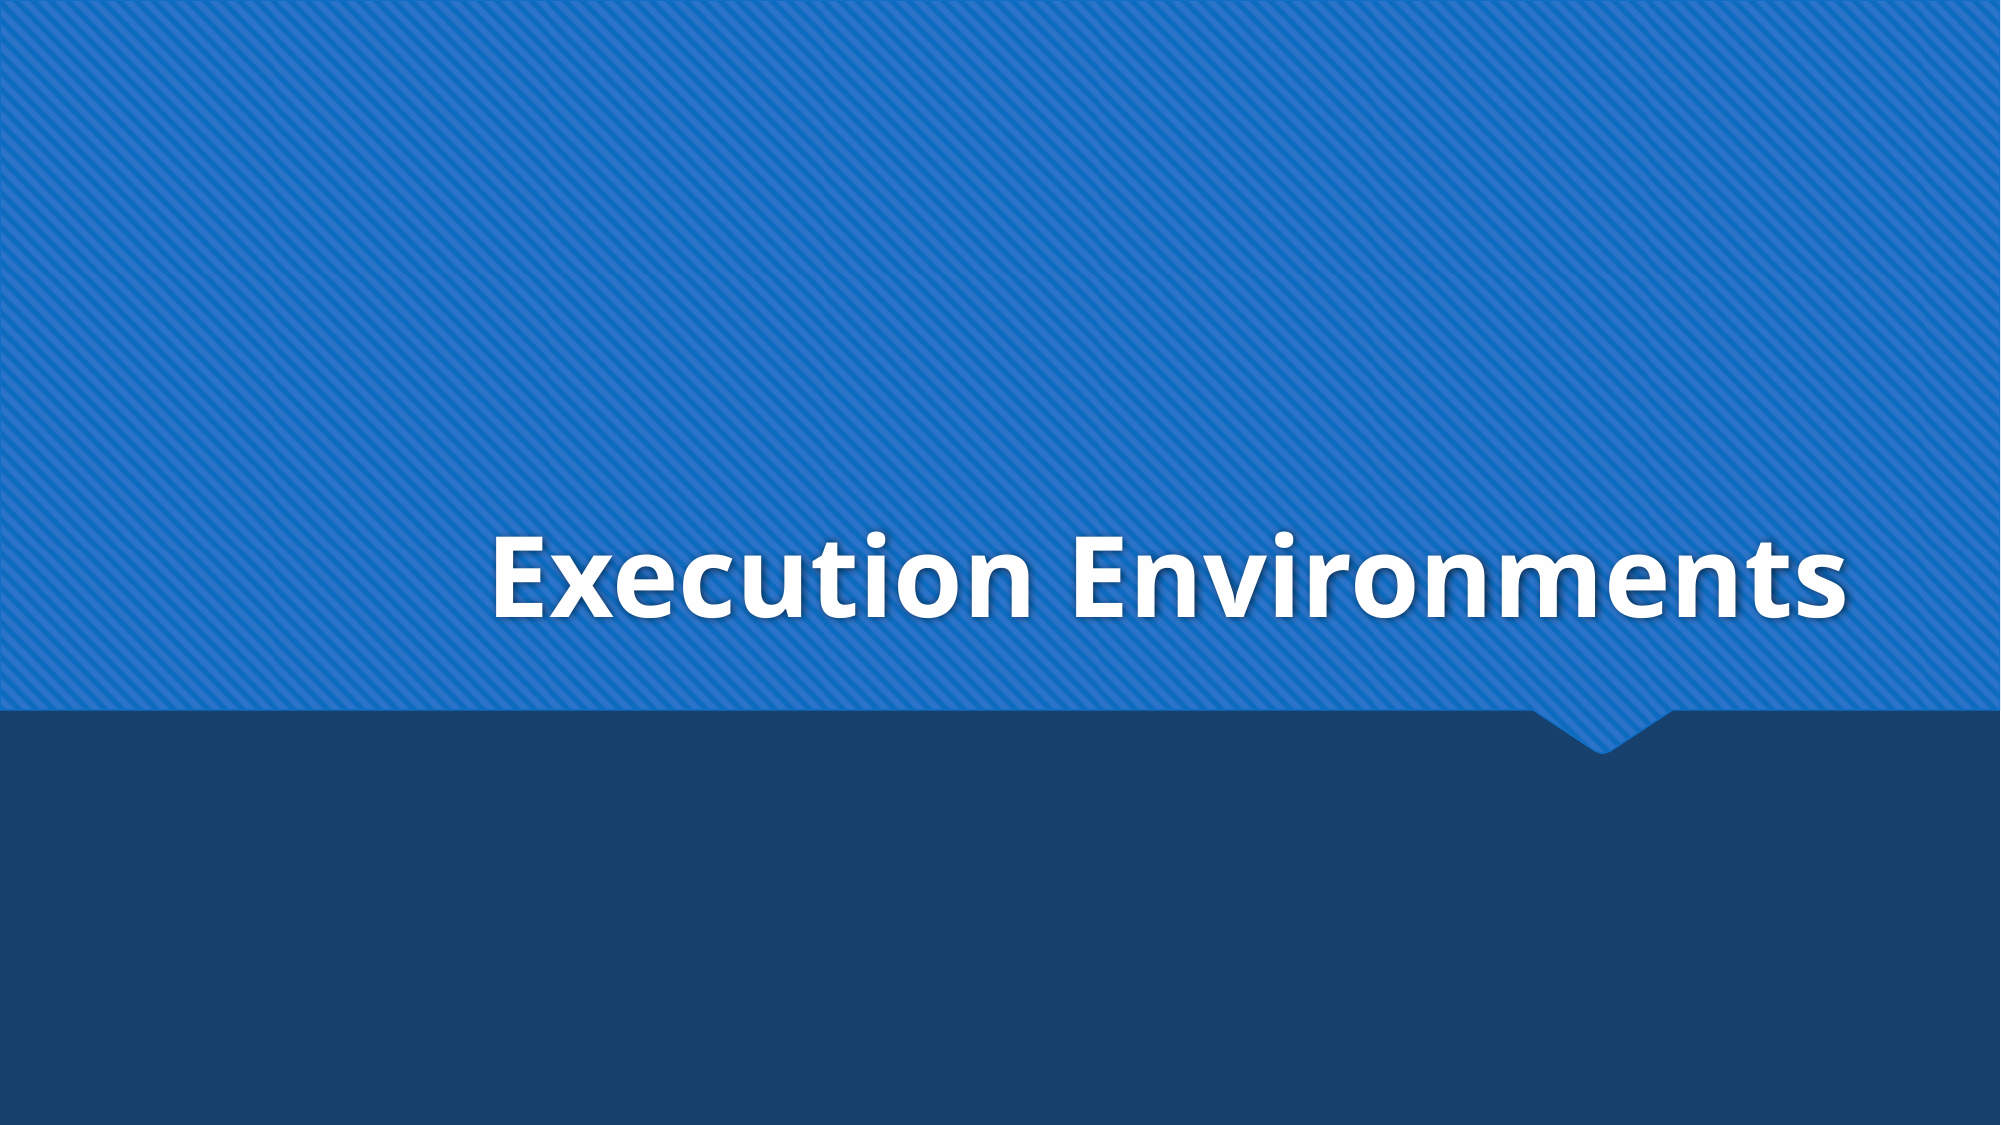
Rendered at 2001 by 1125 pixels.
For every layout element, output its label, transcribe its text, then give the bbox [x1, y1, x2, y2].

title Execution Environments [132, 160, 1866, 648]
